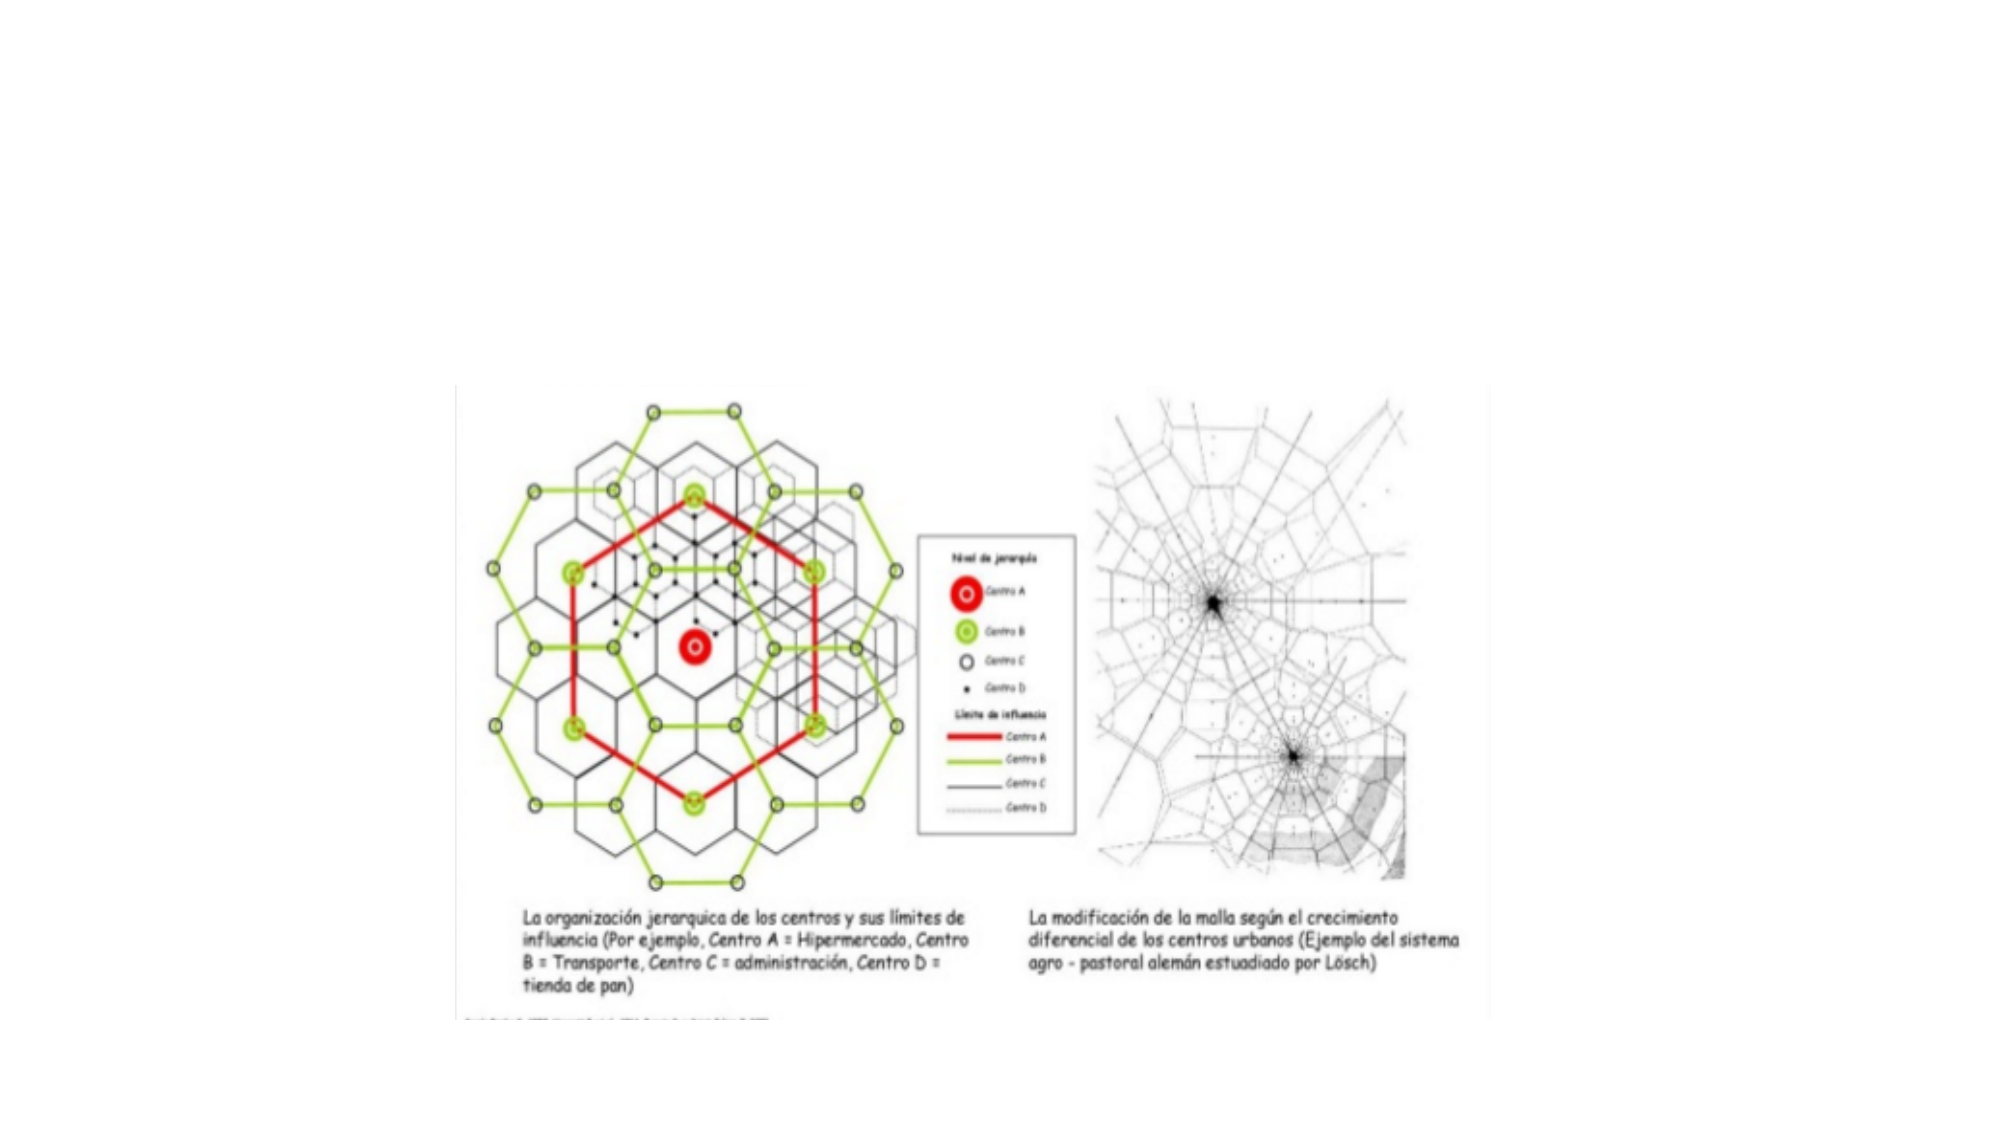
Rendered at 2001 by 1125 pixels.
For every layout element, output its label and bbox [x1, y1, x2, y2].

list [455, 385, 1491, 1020]
